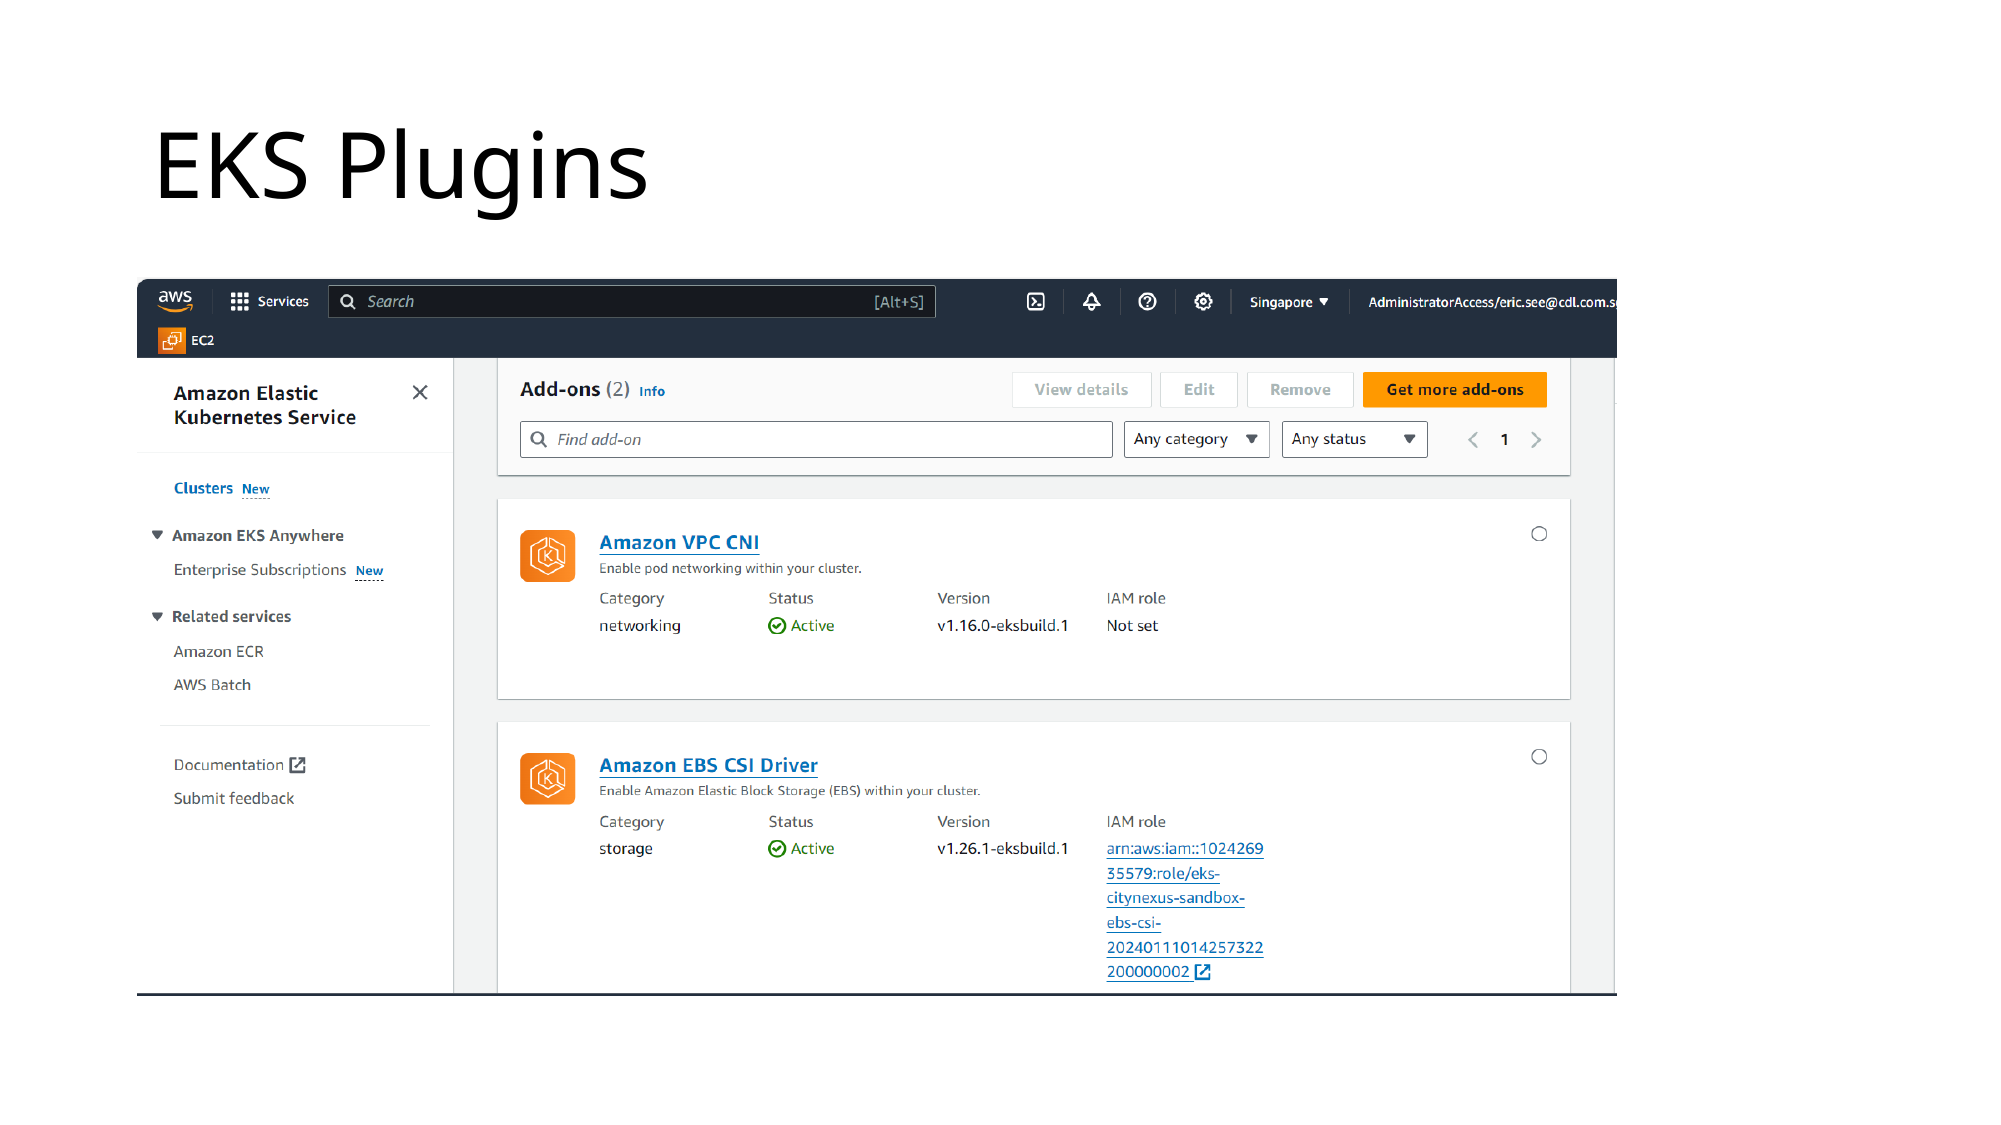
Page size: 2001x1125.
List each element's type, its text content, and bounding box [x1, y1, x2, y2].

picture [136, 276, 1617, 997]
title EKS Plugins [137, 59, 1863, 278]
